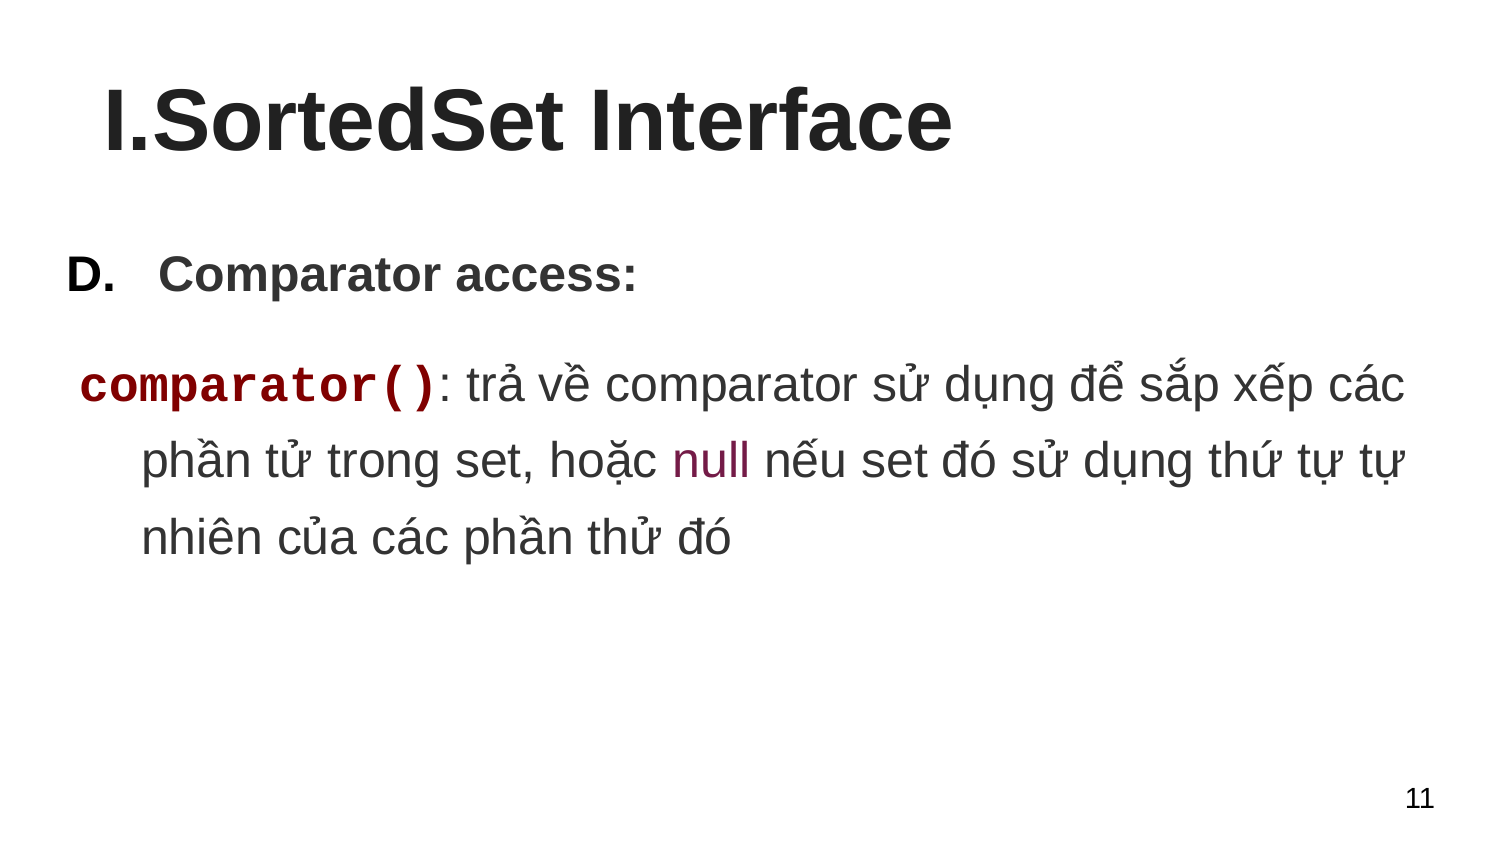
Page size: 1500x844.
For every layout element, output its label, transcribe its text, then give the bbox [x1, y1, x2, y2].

slide_number ‹#› [1389, 764, 1480, 830]
title SortedSet Interface [51, 48, 1449, 180]
list D. Comparator access: comparator(): trả về comparator sử dụng để sắp xếp các phần tử trong set, hoặc null nếu set đó sử dụng thứ tự tự nhiên của các phần thử đó [51, 217, 1449, 765]
